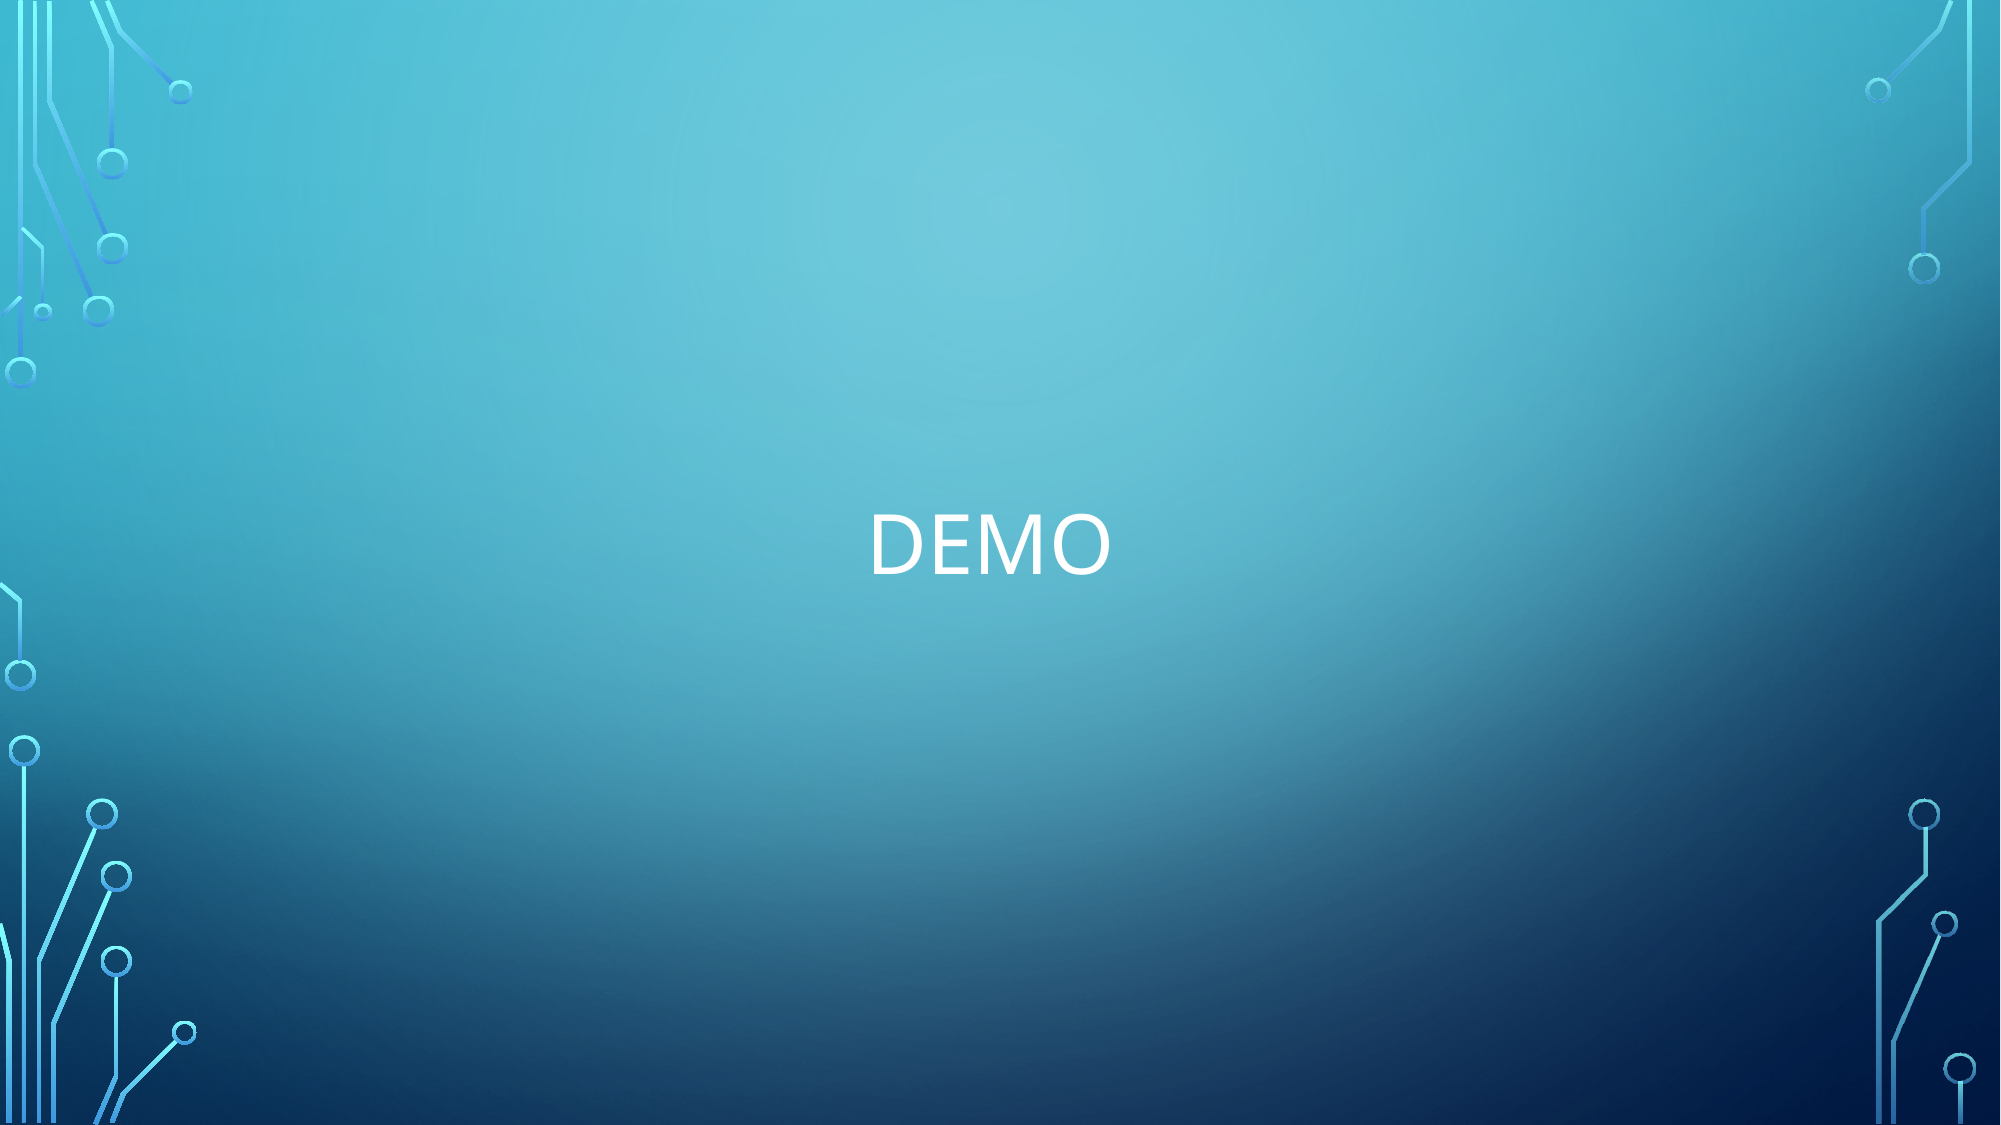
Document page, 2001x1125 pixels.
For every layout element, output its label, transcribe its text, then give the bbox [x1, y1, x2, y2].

list DEMO [701, 463, 1516, 606]
